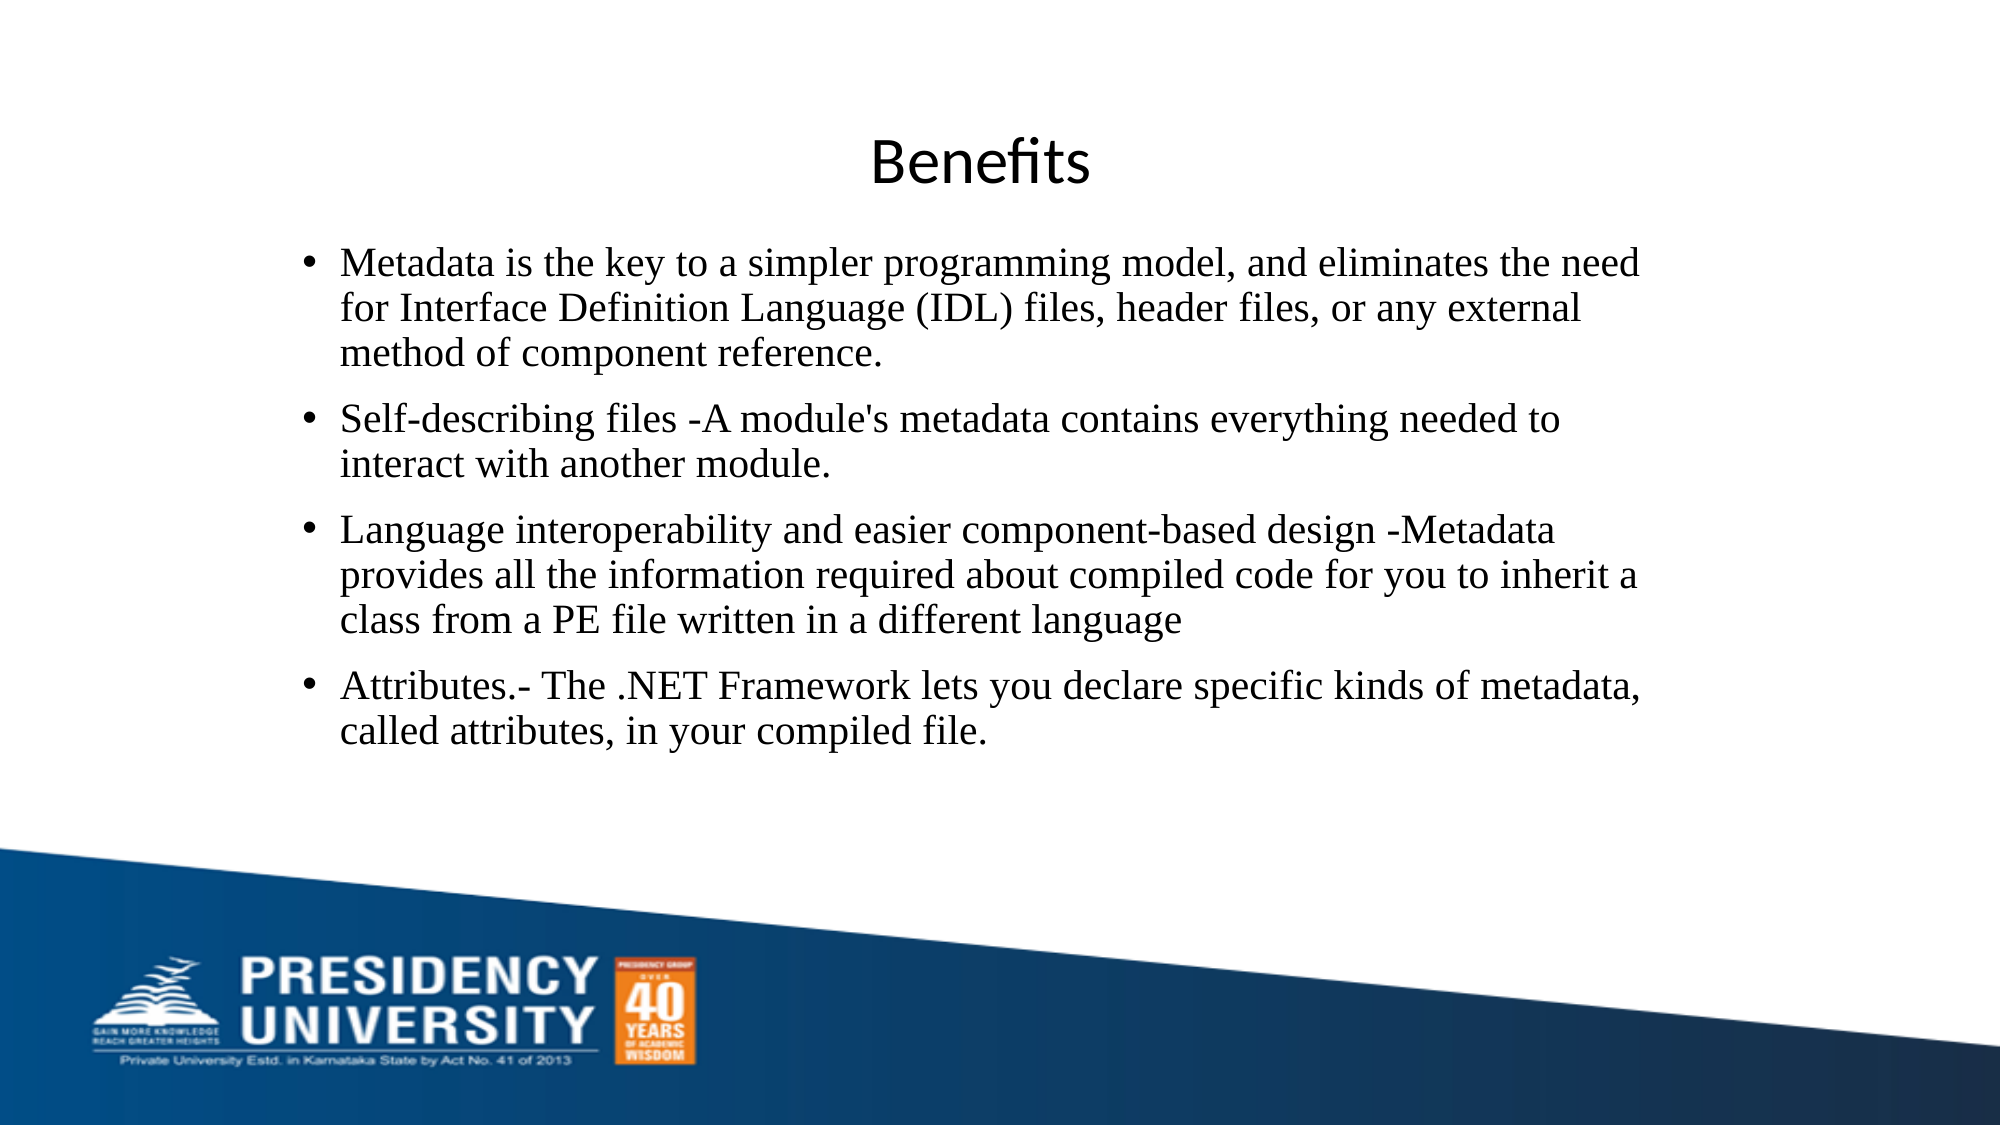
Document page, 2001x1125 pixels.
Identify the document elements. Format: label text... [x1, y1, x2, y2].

title Benefits [306, 110, 1657, 162]
picture [0, 845, 2000, 1125]
list Metadata is the key to a simpler programming model, and eliminates the need for Interface Definition Language (IDL) files, header files, or any external method of component reference. Self-describing files -A module's metadata contains everything needed to interact with another module. Language interoperability and easier component-based design -Metadata provides all the information required about compiled code for you to inherit a class from a PE file written in a different language Attributes.- The .NET Framework lets you declare specific kinds of metadata, called attributes, in your compiled file. [287, 162, 1675, 1088]
